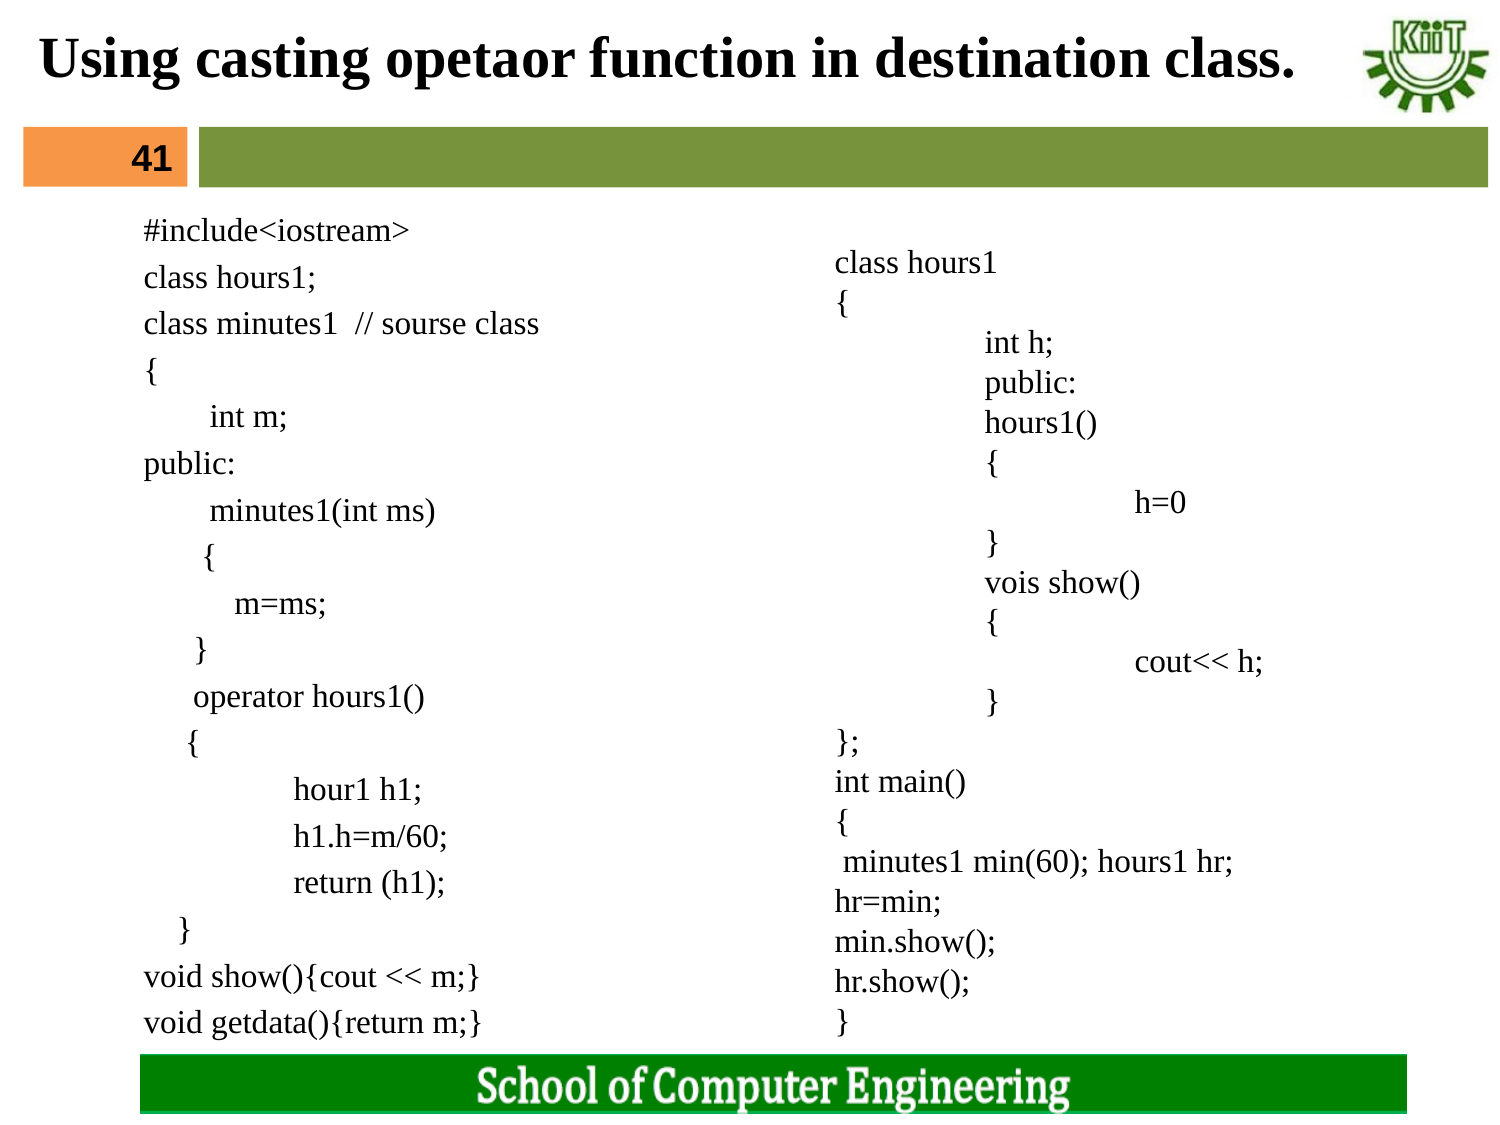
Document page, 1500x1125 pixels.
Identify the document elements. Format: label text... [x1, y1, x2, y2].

text_box #include<iostream> class hours1; class minutes1 // sourse class { int m; public: minutes1(int ms) { m=ms; } operator hours1() { hour1 h1; h1.h=m/60; return (h1); } void show(){cout << m;} void getdata(){return m;} }; [128, 200, 1418, 1029]
text_box [23, 126, 188, 187]
picture [140, 1054, 1407, 1114]
text_box class hours1 { int h; public: hours1() { h=0 } vois show() { cout<< h; } }; int main() { minutes1 min(60); hours1 hr; hr=min; min.show(); hr.show(); } [819, 233, 1458, 1047]
text_box [199, 126, 1489, 188]
text_box Using casting opetaor function in destination class. [23, 11, 1327, 118]
picture [1347, 11, 1500, 118]
